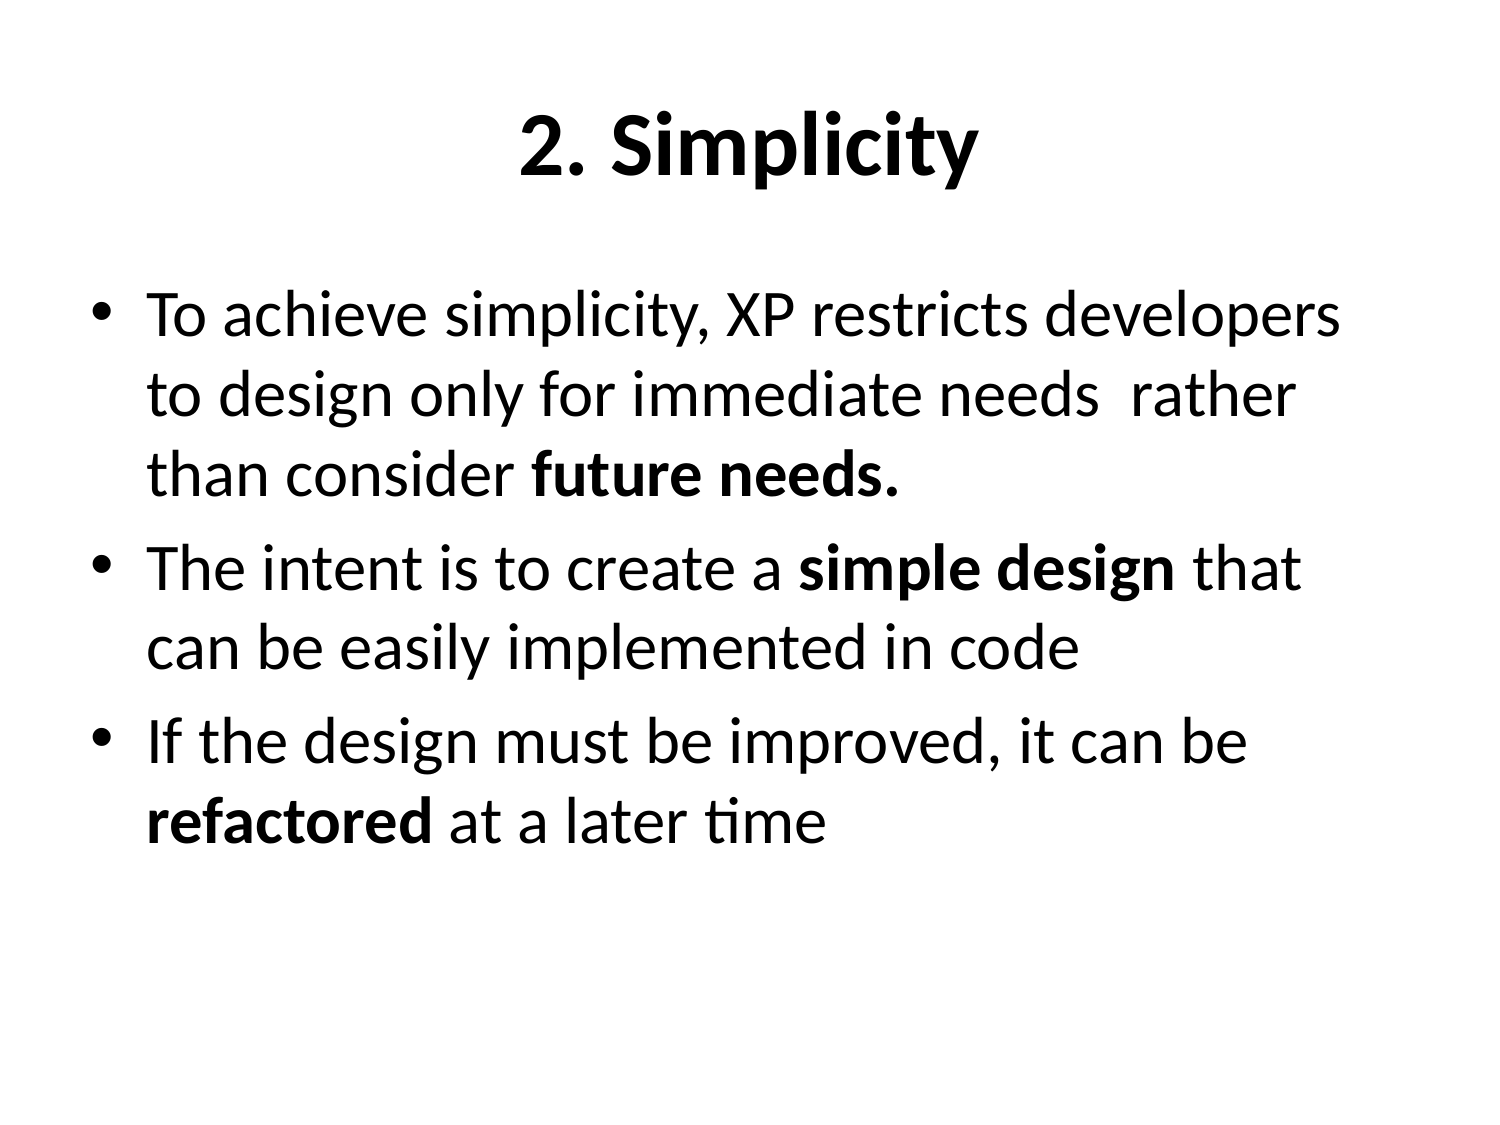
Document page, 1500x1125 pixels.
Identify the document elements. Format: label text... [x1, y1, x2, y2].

title 2. Simplicity [75, 45, 1425, 233]
list To achieve simplicity, XP restricts developers to design only for immediate needs rather than consider future needs. The intent is to create a simple design that can be easily implemented in code If the design must be improved, it can be refactored at a later time [75, 262, 1425, 1005]
